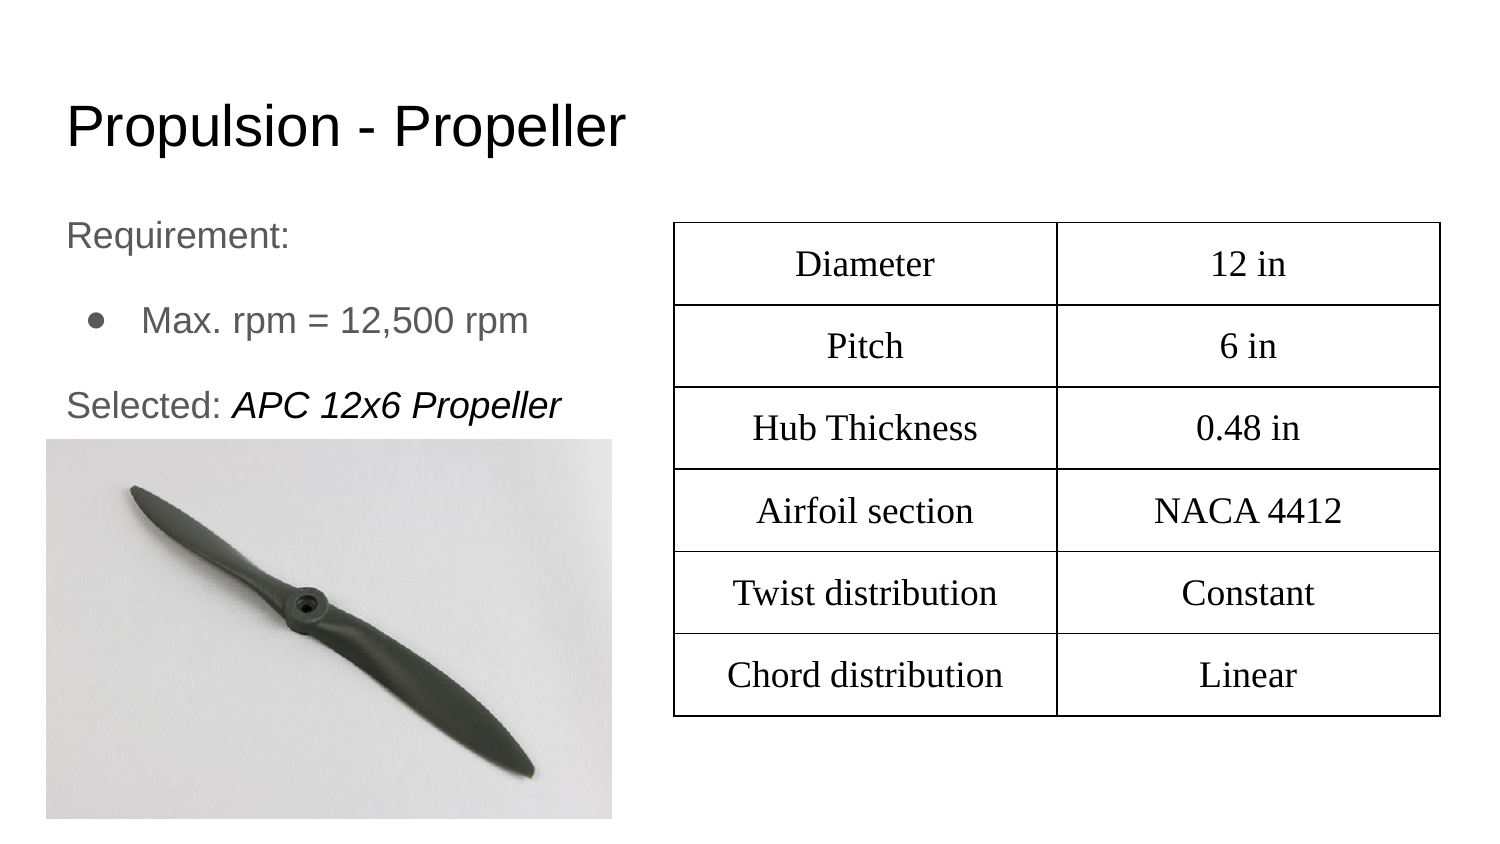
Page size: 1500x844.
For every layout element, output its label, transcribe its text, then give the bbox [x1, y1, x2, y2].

table_header 12 in [1058, 223, 1439, 304]
table_cell Constant [1058, 552, 1439, 633]
list Requirement: Max. rpm = 12,500 rpm Selected: APC 12x6 Propeller [51, 189, 607, 437]
table_cell 6 in [1058, 306, 1439, 386]
table_cell Chord distribution [675, 634, 1056, 715]
table_header Diameter [675, 223, 1056, 304]
table_cell Linear [1058, 634, 1439, 715]
table_cell Twist distribution [675, 552, 1056, 633]
table_cell NACA 4412 [1058, 470, 1439, 551]
table_cell Airfoil section [675, 470, 1056, 551]
table_cell Pitch [675, 306, 1056, 386]
table_cell Hub Thickness [675, 388, 1056, 468]
picture [46, 438, 612, 819]
title Propulsion - Propeller [51, 72, 1449, 167]
table_cell 0.48 in [1058, 388, 1439, 468]
